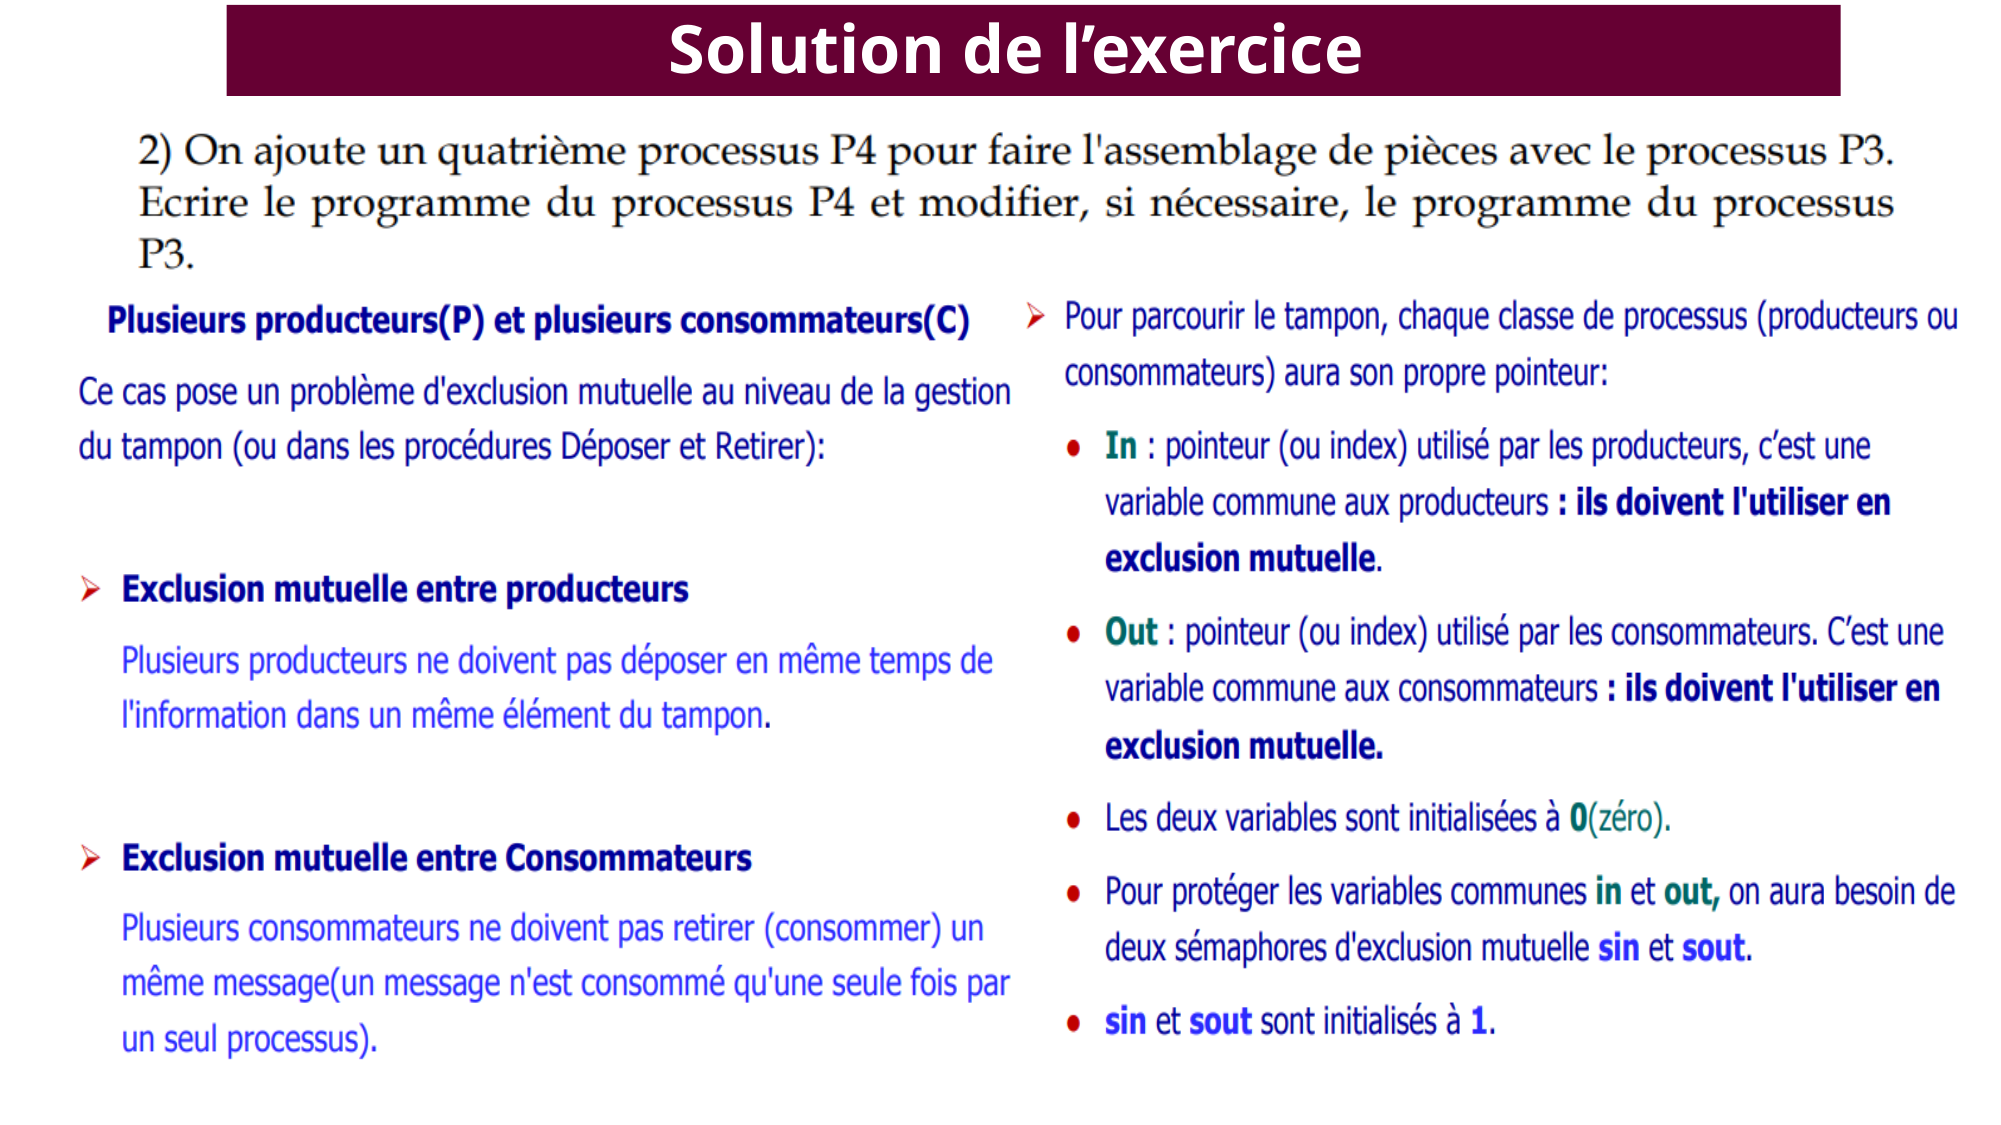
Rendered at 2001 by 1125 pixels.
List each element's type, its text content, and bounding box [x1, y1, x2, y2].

title Solution de l’exercice [226, 4, 1841, 96]
picture [68, 290, 1964, 1082]
picture [120, 131, 1939, 276]
